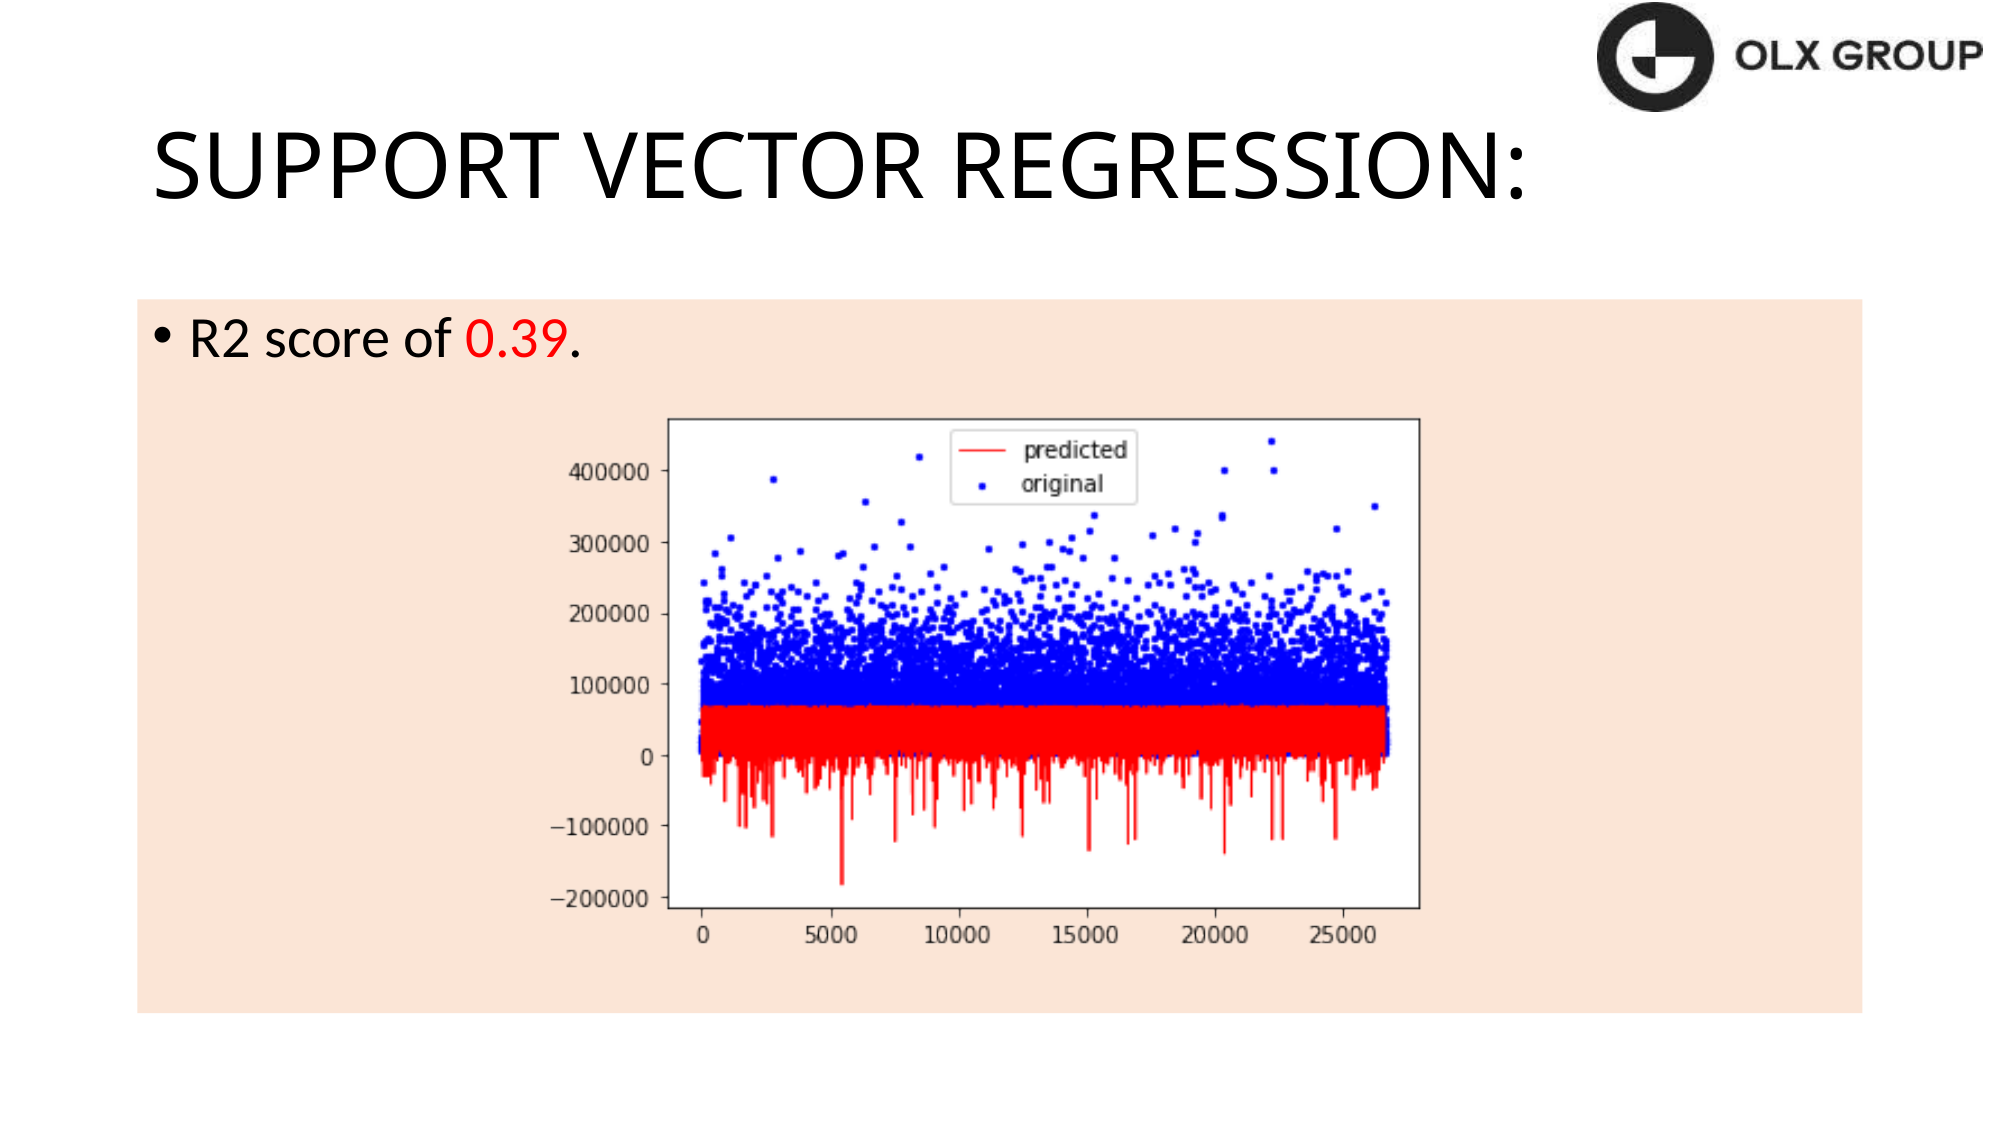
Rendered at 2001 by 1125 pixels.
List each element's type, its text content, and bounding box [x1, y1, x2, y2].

picture [1597, 2, 1983, 112]
title SUPPORT VECTOR REGRESSION: [137, 59, 1863, 278]
picture [533, 405, 1435, 962]
list R2 score of 0.39. [137, 299, 1863, 1014]
